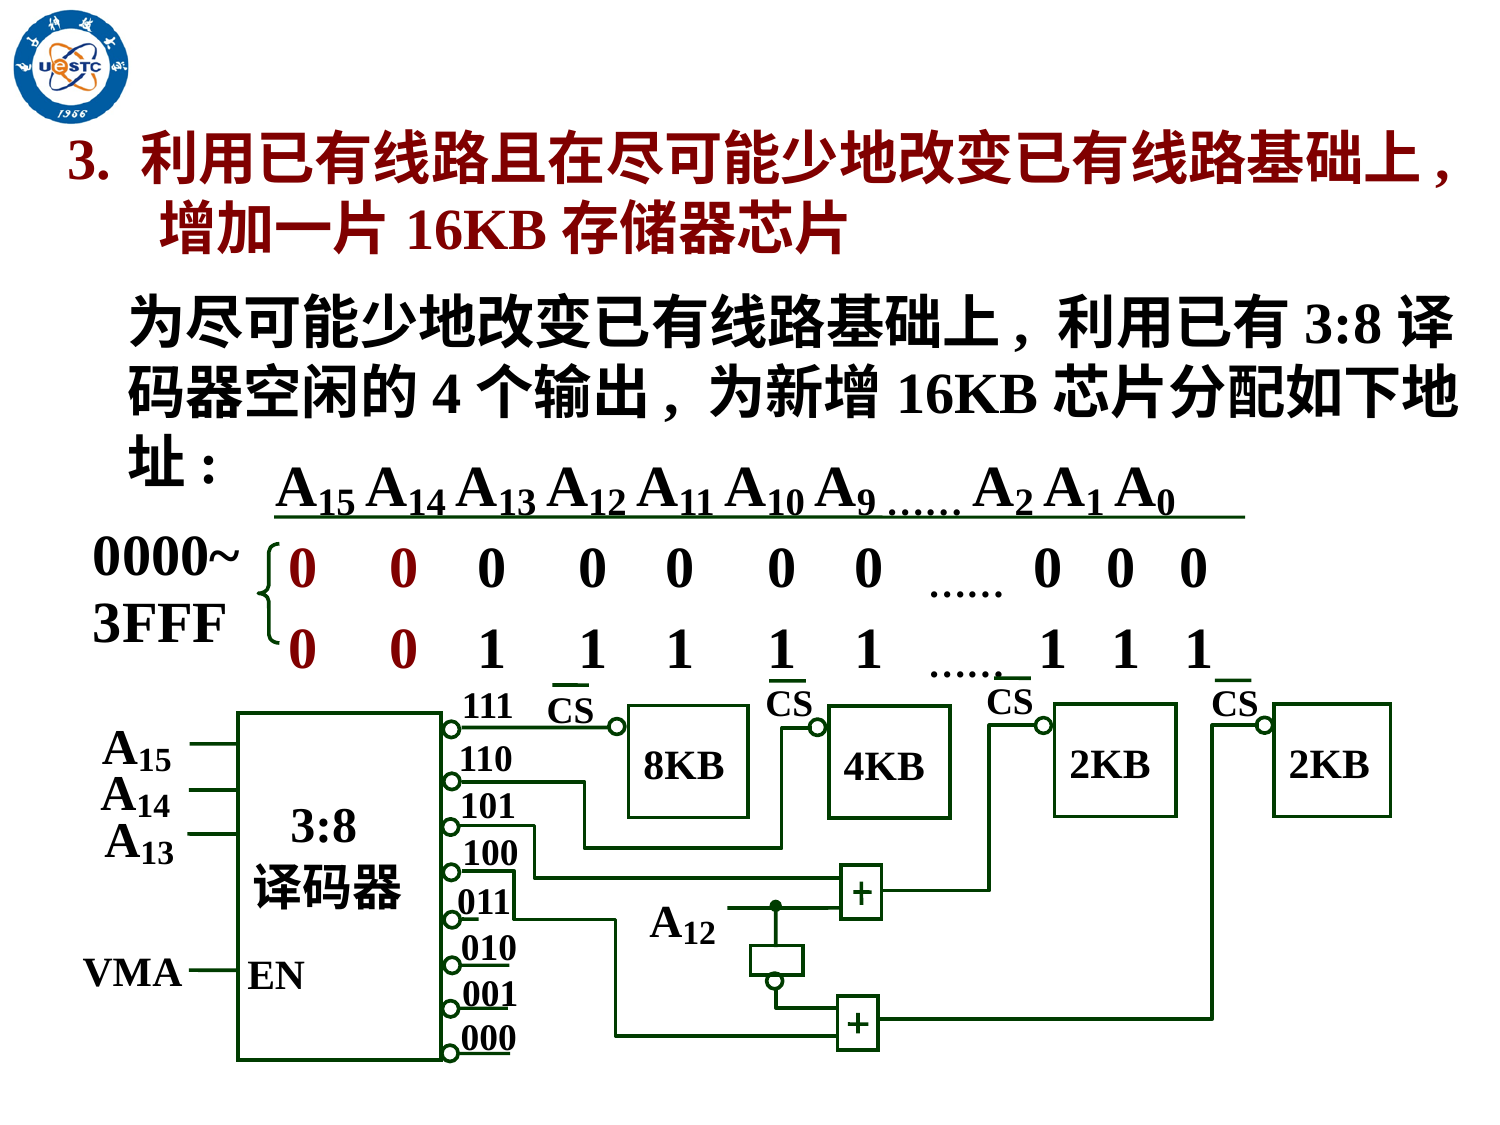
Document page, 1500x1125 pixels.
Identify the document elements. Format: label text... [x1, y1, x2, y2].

text_box [258, 543, 280, 643]
text_box 0 0 0 0 0 0 0 …… 0 0 0 0 0 1 1 1 1 1 …… 1 1 1 [273, 526, 1293, 668]
picture [6, 8, 136, 126]
text_box 3. 利用已有线路且在尽可能少地改变已有线路基础上, 增加一片16KB存储器芯片 [53, 113, 1458, 269]
text_box 0000~3FFF [78, 515, 273, 663]
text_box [67, 669, 1391, 1071]
text_box 为尽可能少地改变已有线路基础上, 利用已有3:8译码器空闲的4个输出, 为新增16KB芯片分配如下地址: [112, 277, 1495, 503]
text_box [260, 432, 1307, 518]
